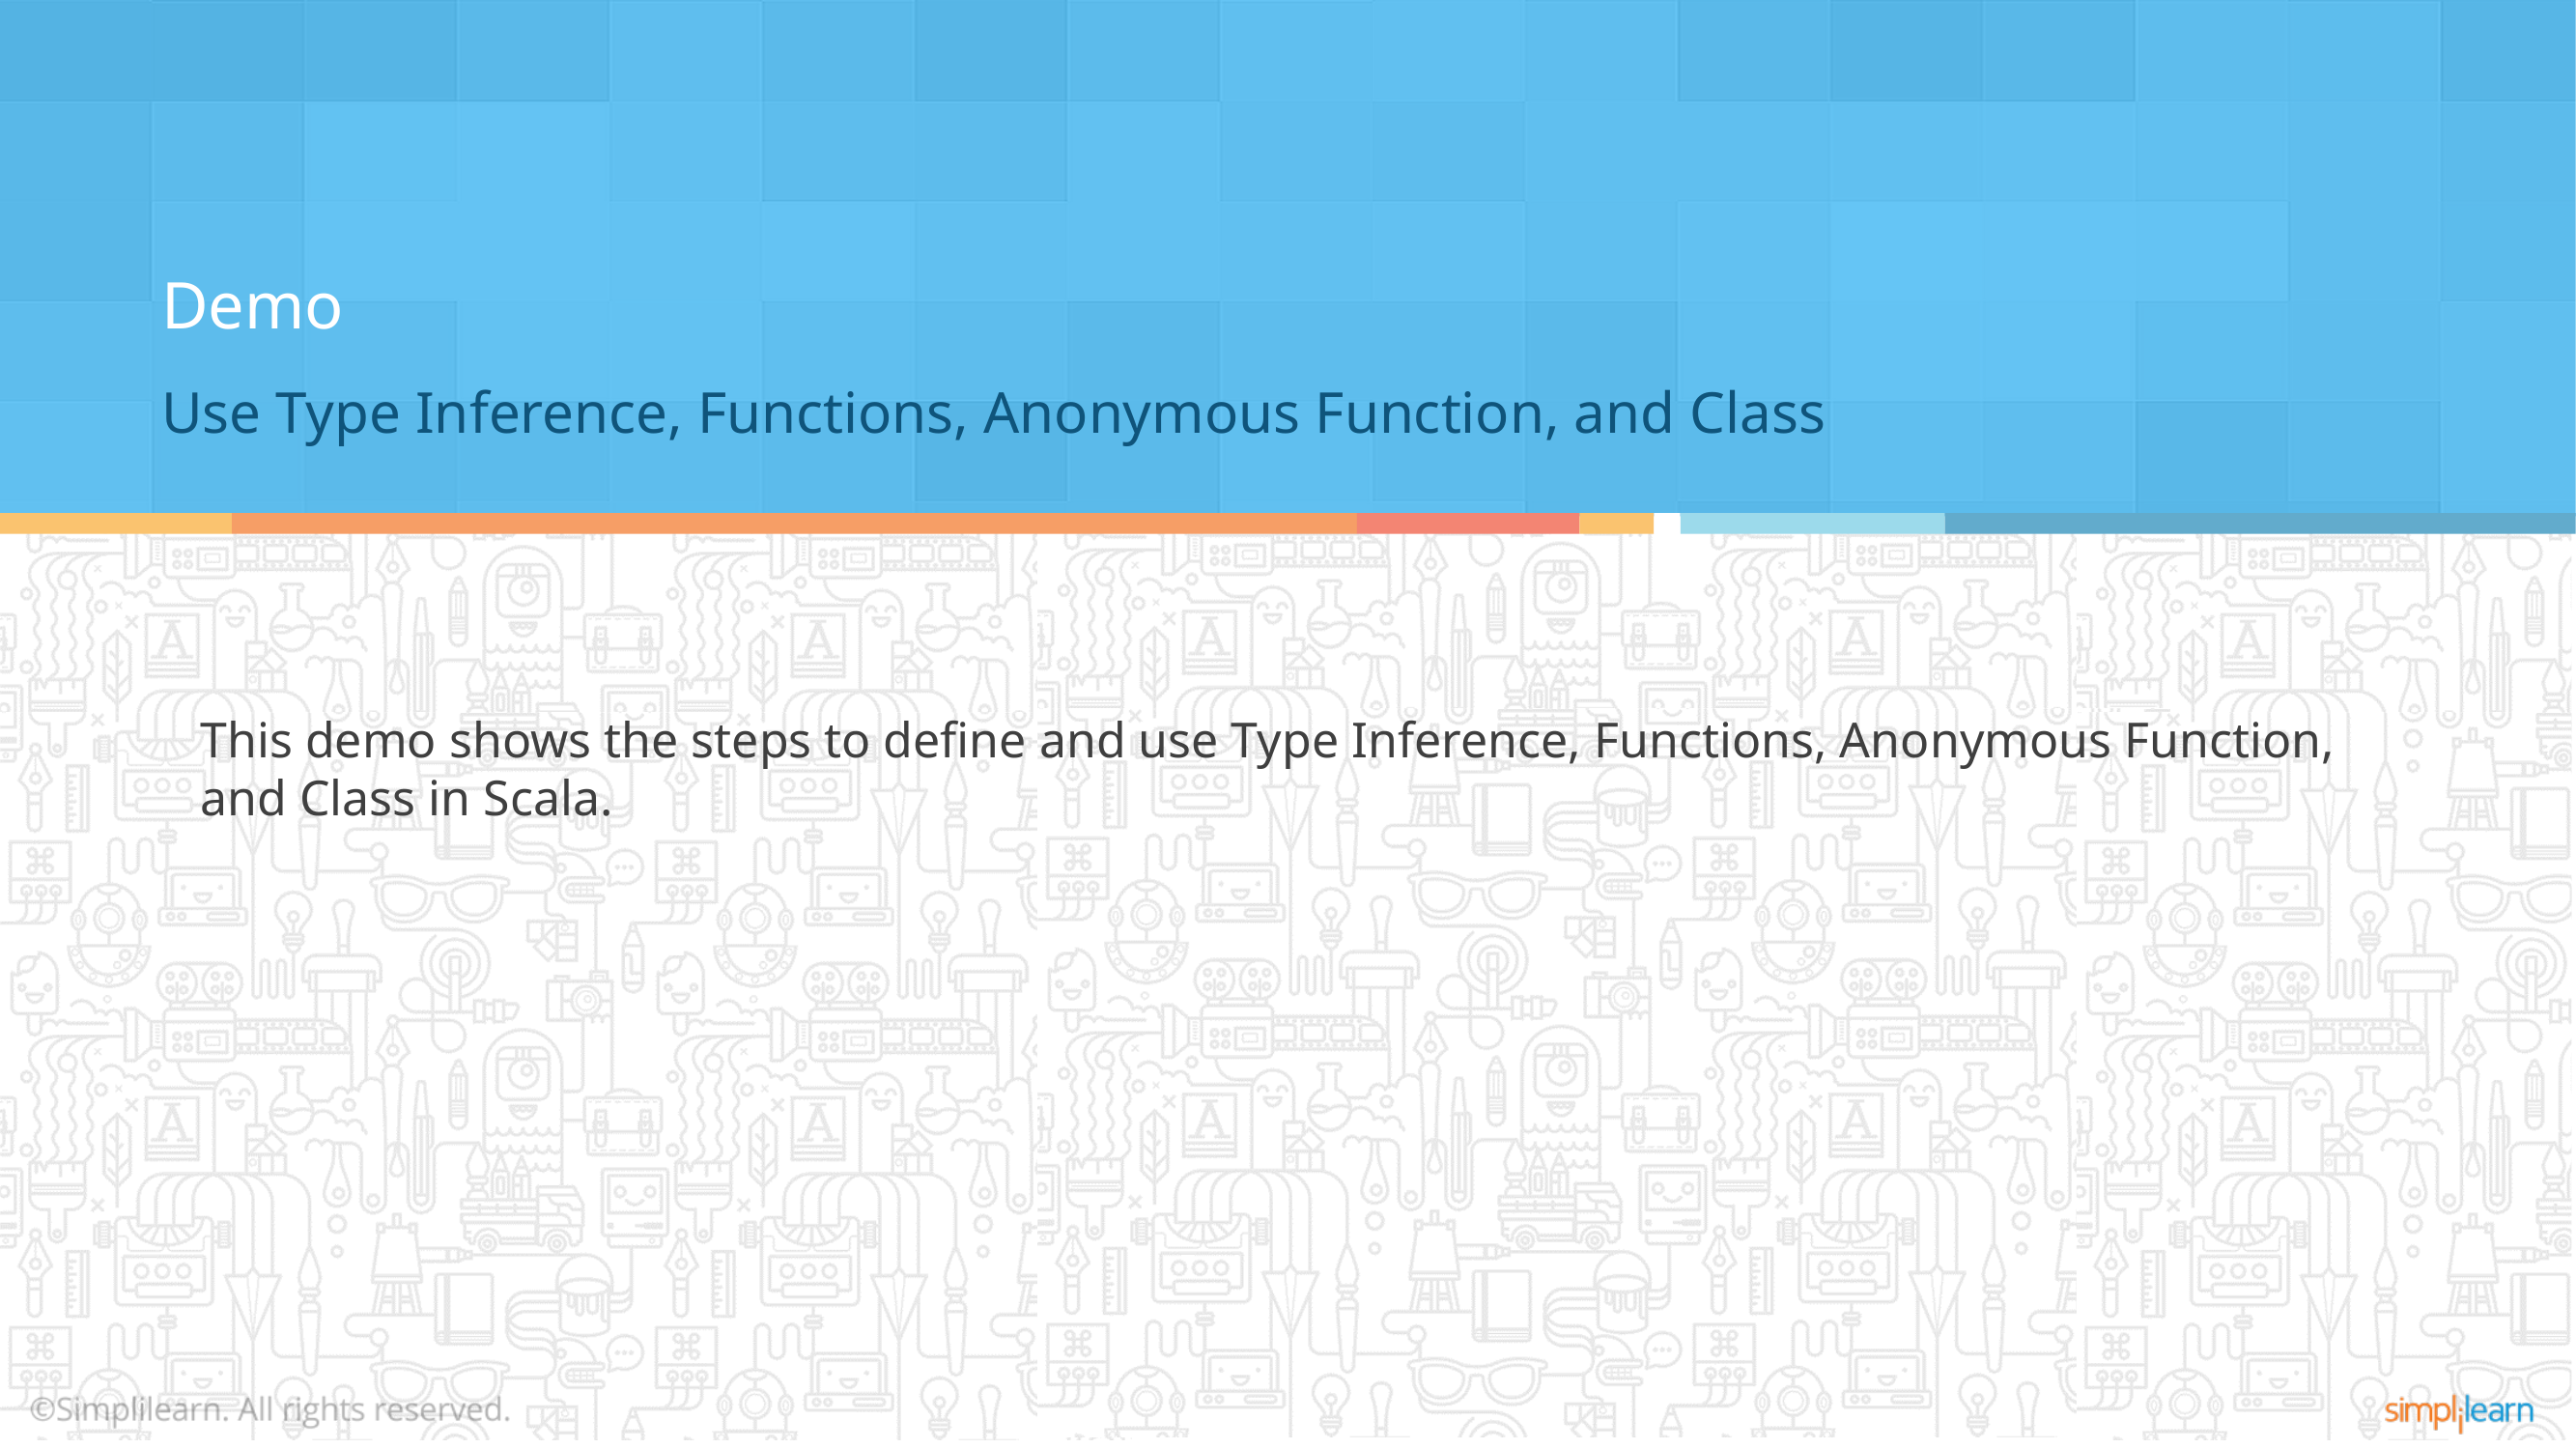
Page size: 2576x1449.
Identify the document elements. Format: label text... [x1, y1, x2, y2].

list Demo [147, 266, 2109, 351]
text_box This demo shows the steps to define and use Type Inference, Functions, Anonymous Function, and Class in Scala. [193, 686, 2432, 848]
list Use Type Inference, Functions, Anonymous Function, and Class [147, 377, 2109, 454]
picture [0, 0, 2576, 1449]
